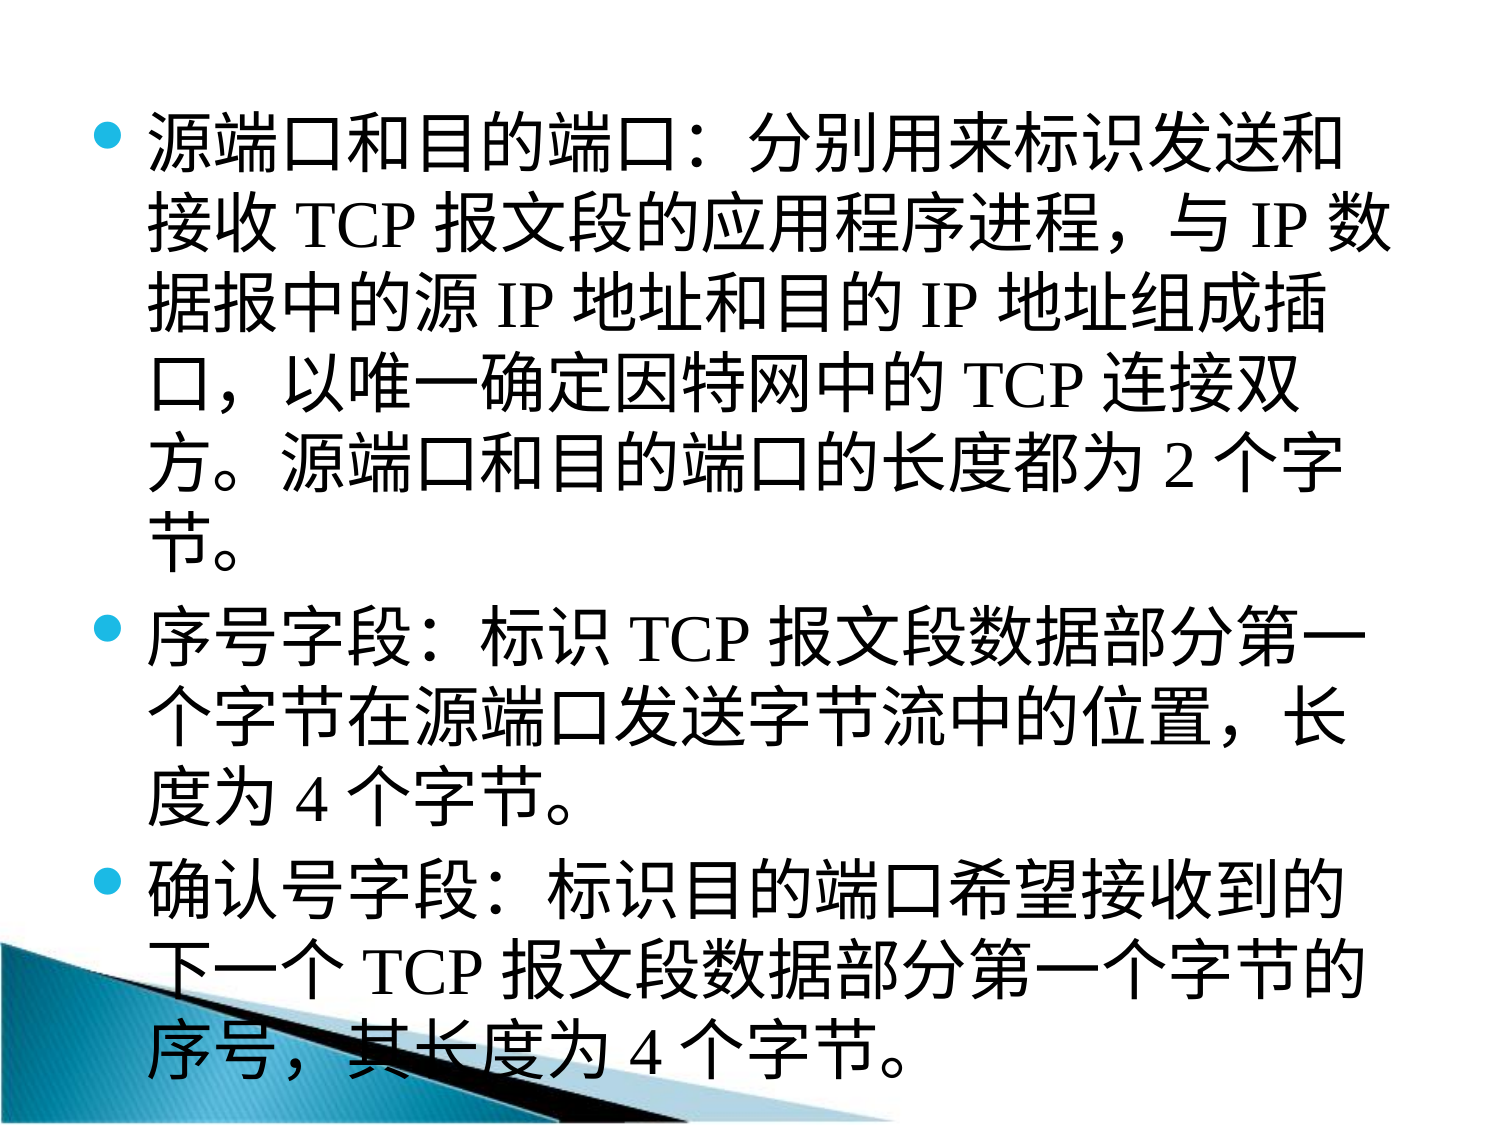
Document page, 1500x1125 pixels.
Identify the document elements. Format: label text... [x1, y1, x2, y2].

picture [0, 823, 914, 1125]
list 源端口和目的端口：分别用来标识发送和接收TCP报文段的应用程序进程，与IP数据报中的源IP地址和目的IP地址组成插口，以唯一确定因特网中的TCP连接双方。源端口和目的端口的长度都为2个字节。 序号字段：标识TCP报文段数据部分第一个字节在源端口发送字节流中的位置，长度为4个字节。 确认号字段：标识目的端口希望接收到的下一个TCP报文段数据部分第一个字节的序号，其长度为4个字节。 [74, 93, 1426, 1009]
